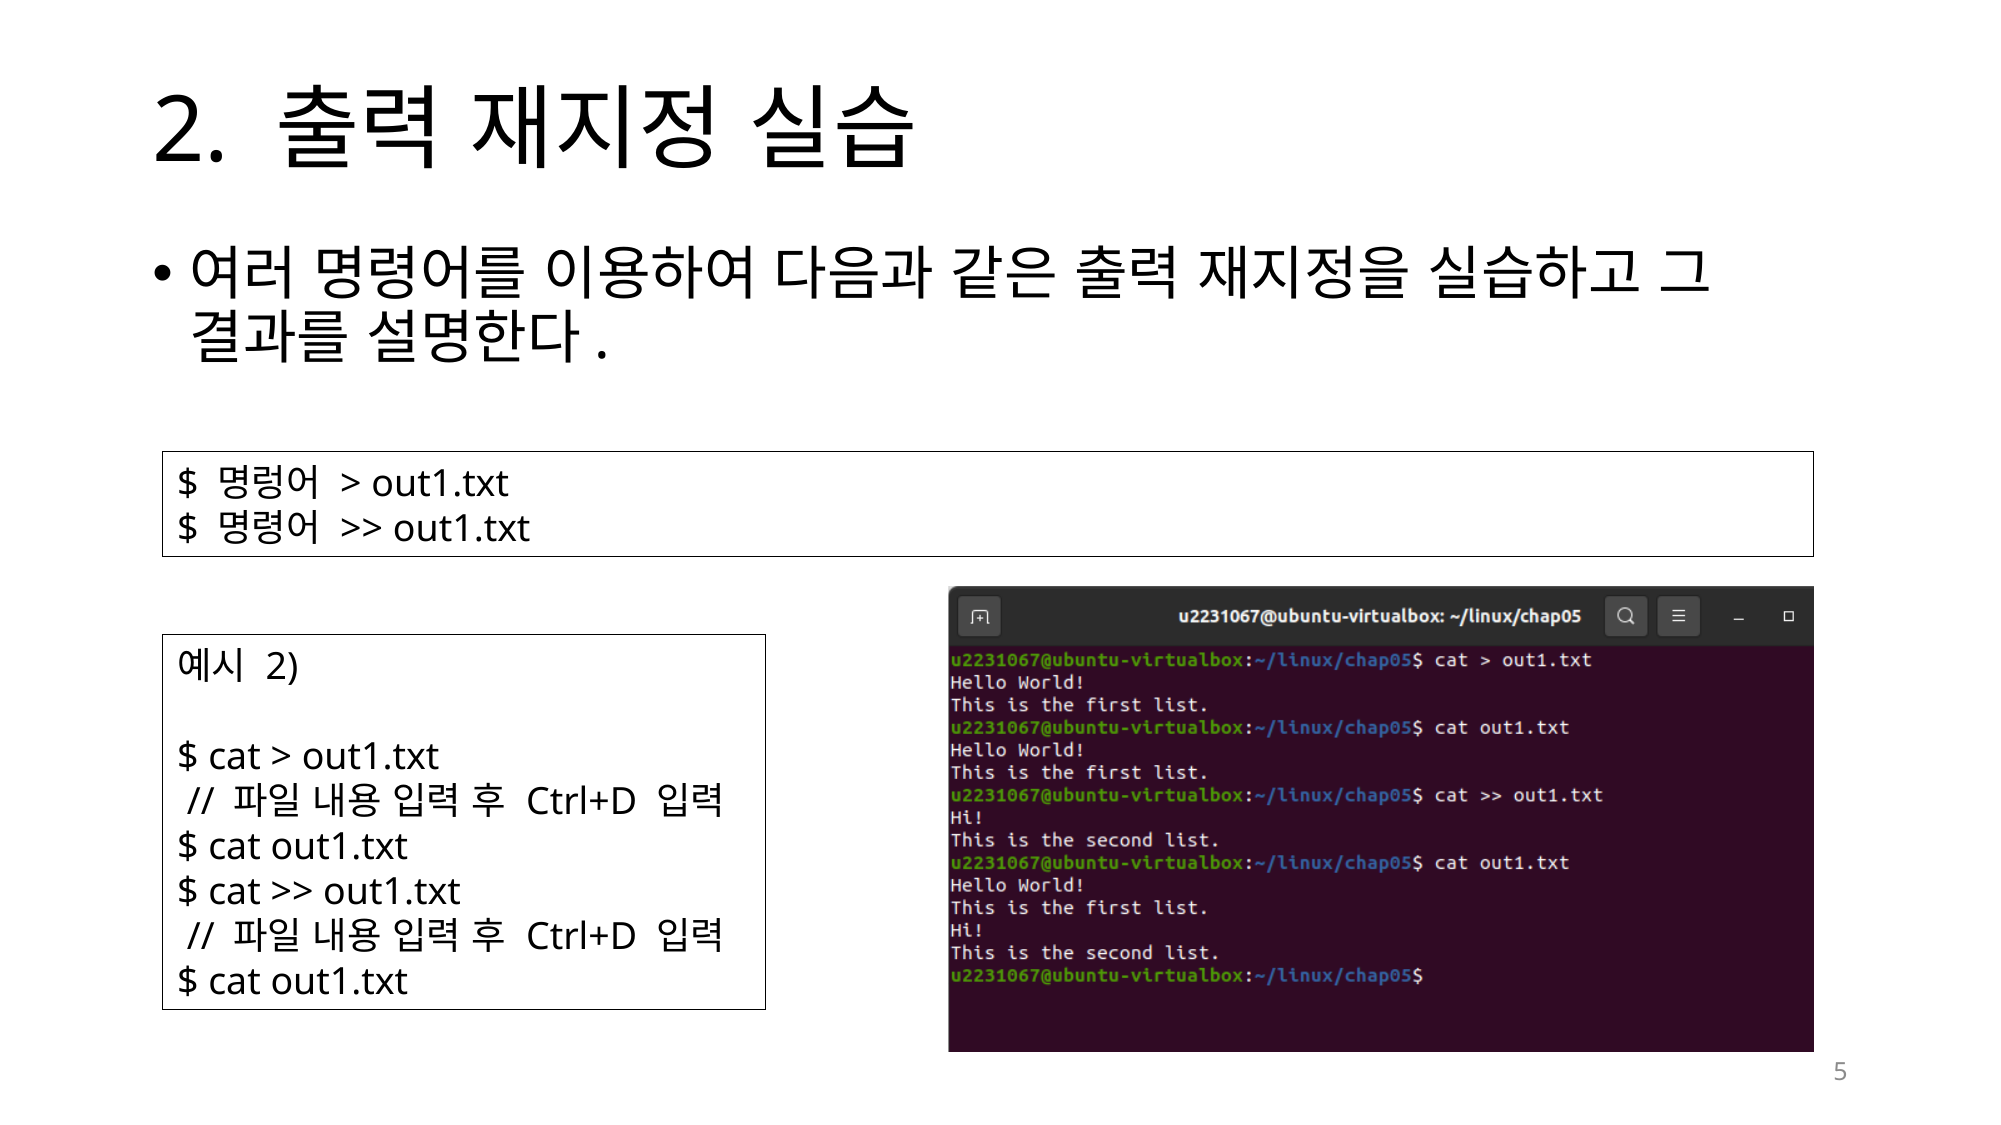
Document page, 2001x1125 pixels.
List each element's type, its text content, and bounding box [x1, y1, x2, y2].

text_box 예시 2) $ cat > out1.txt // 파일 내용 입력 후 Ctrl+D 입력 $ cat out1.txt $ cat >> out1.txt // 파일 내용 입력 후 Ctrl+D 입력 $ cat out1.txt [162, 634, 766, 1010]
slide_number 5 [1412, 1042, 1863, 1103]
picture [948, 586, 1814, 1052]
list 여러 명령어를 이용하여 다음과 같은 출력 재지정을 실습하고 그 결과를 설명한다. [137, 237, 1863, 1014]
title 2. 출력 재지정 실습 [137, 59, 1863, 203]
text_box $ 명렁어 > out1.txt $ 명령어 >> out1.txt [162, 451, 1814, 557]
